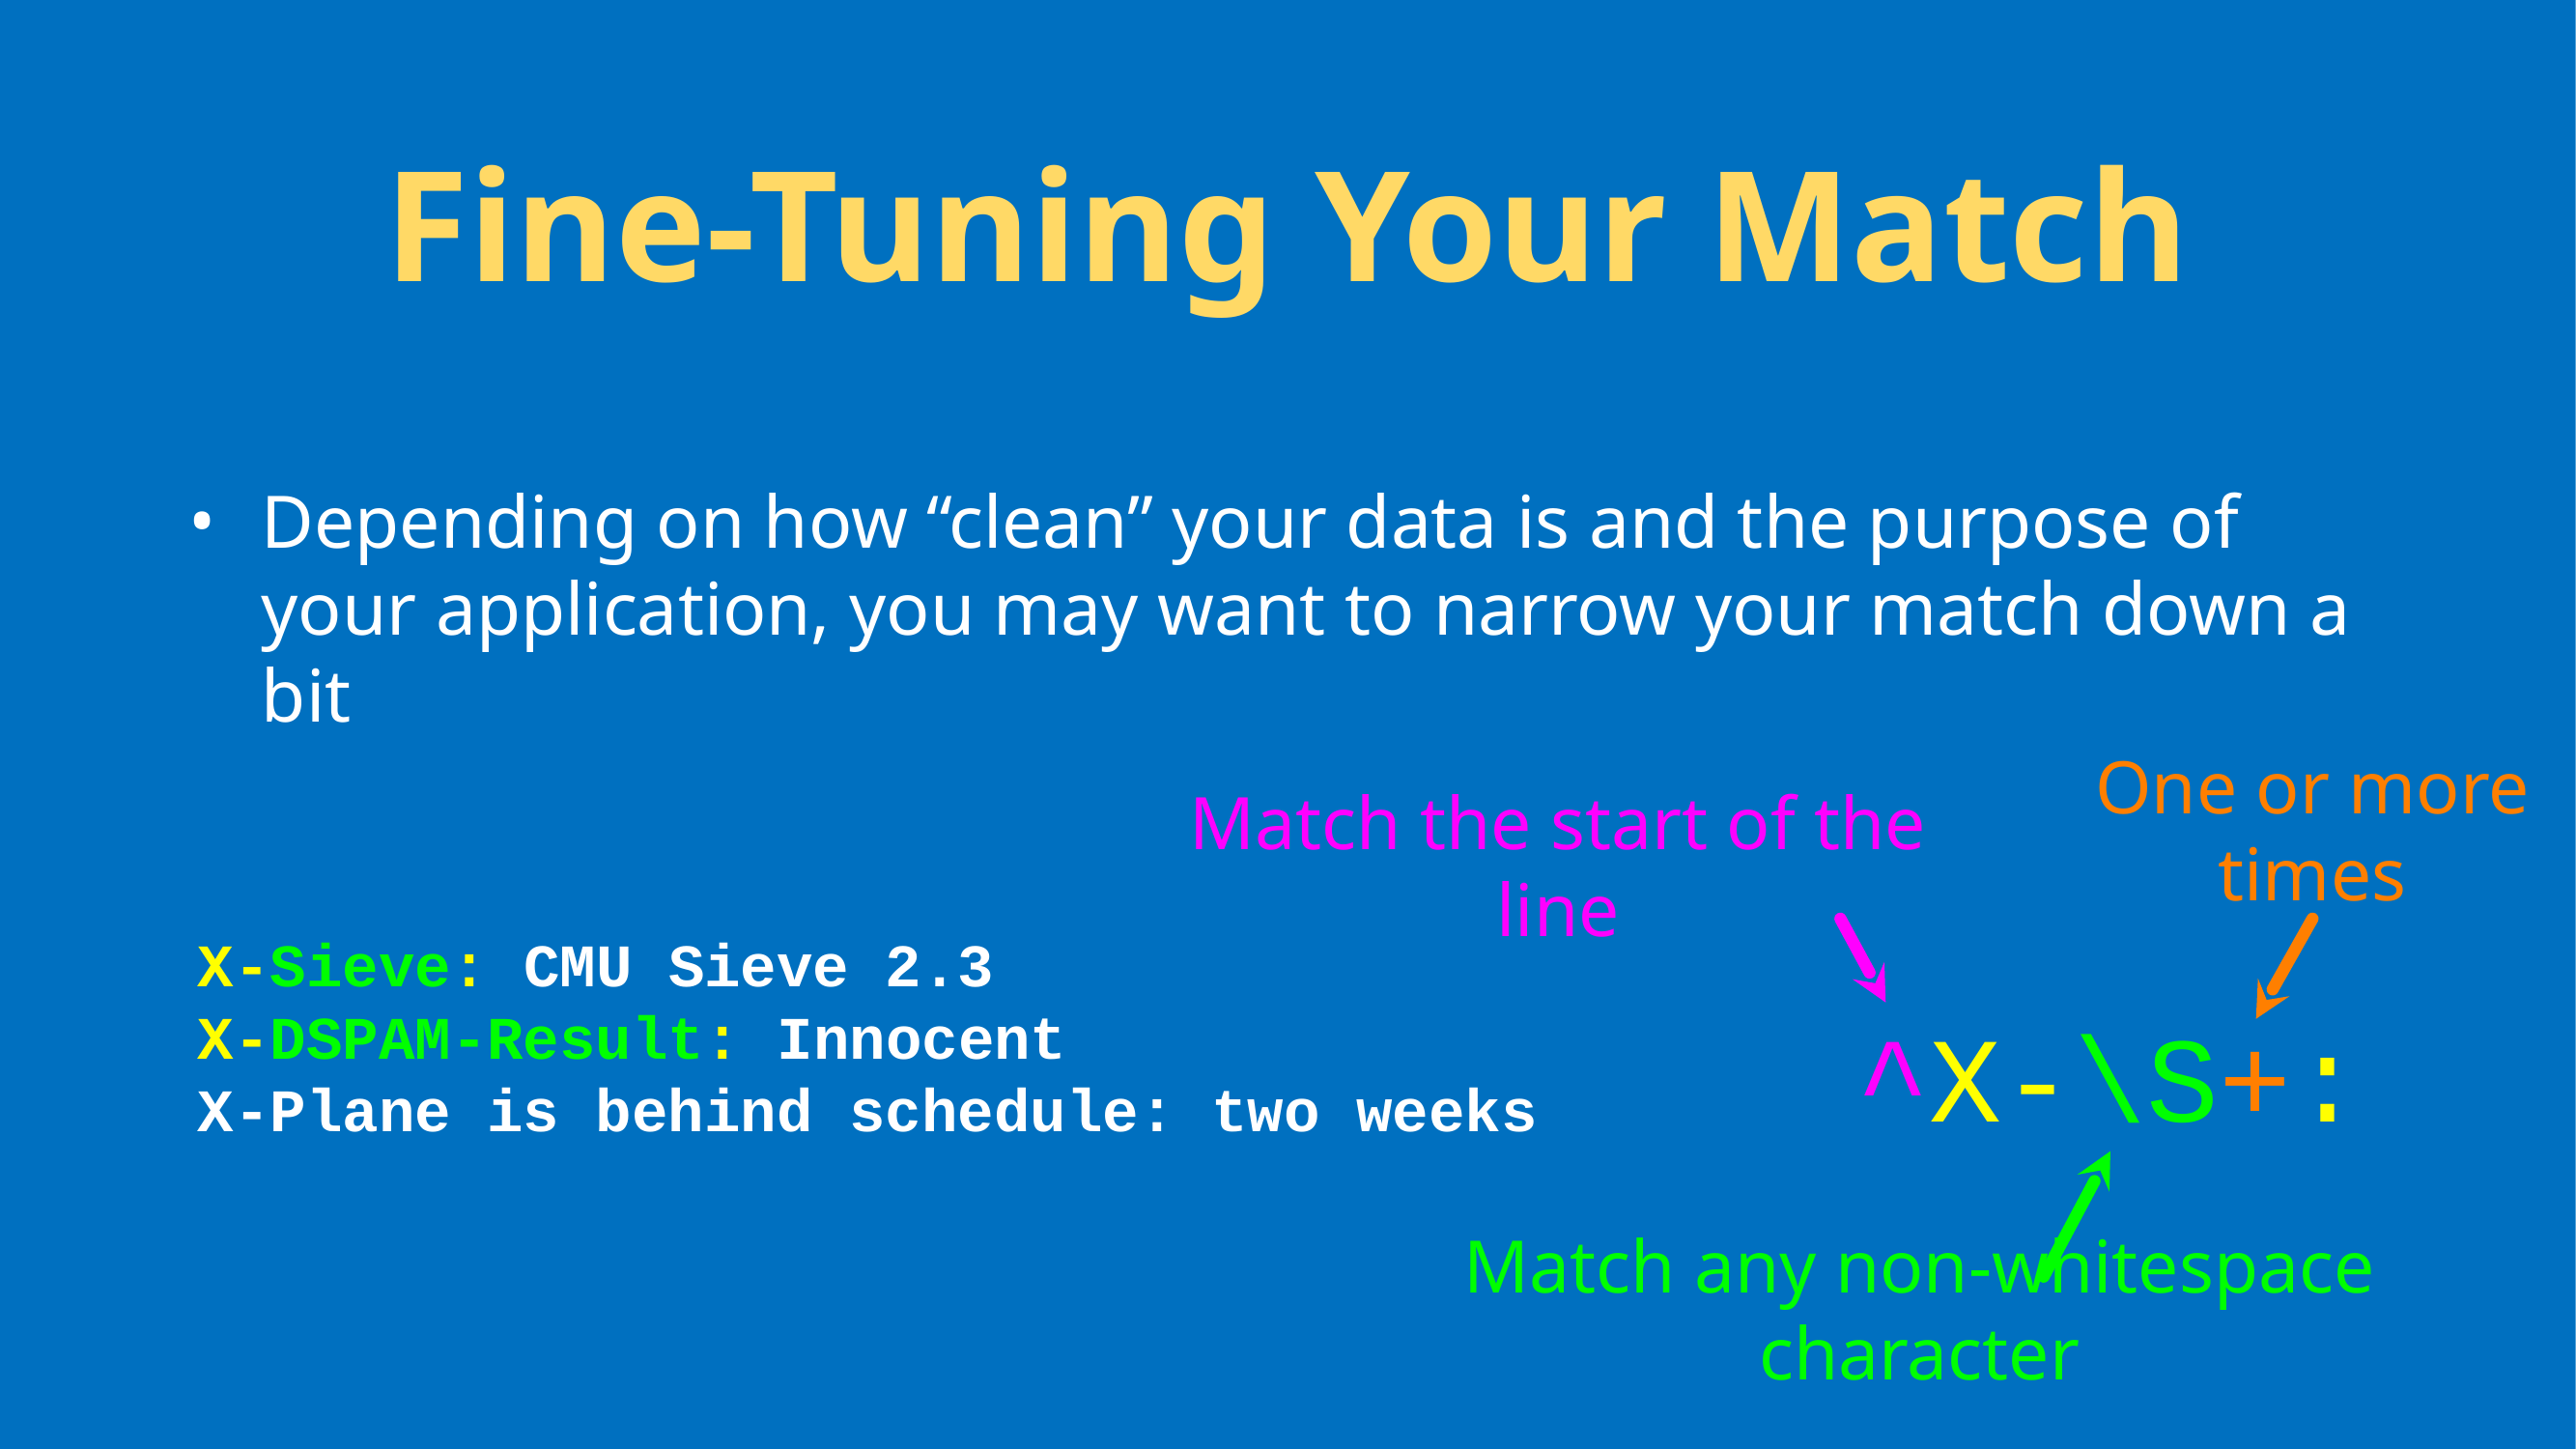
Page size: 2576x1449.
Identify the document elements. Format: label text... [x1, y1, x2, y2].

text_box X-Sieve: CMU Sieve 2.3 X-DSPAM-Result: Innocent X-Plane is behind schedule: two weeks [197, 862, 1590, 1208]
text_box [1840, 918, 1886, 1003]
list Depending on how “clean” your data is and the purpose of your application, you may want to narrow your match down a bit [183, 412, 2391, 800]
text_box Match the start of the line [1164, 814, 1951, 914]
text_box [2043, 1151, 2111, 1277]
text_box Match any non-whitespace character [1336, 1258, 2504, 1357]
title Fine-Tuning Your Match [183, 38, 2391, 403]
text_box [2255, 918, 2313, 1019]
text_box ^X-\S+: [1852, 996, 2369, 1151]
text_box One or more times [2070, 737, 2556, 919]
